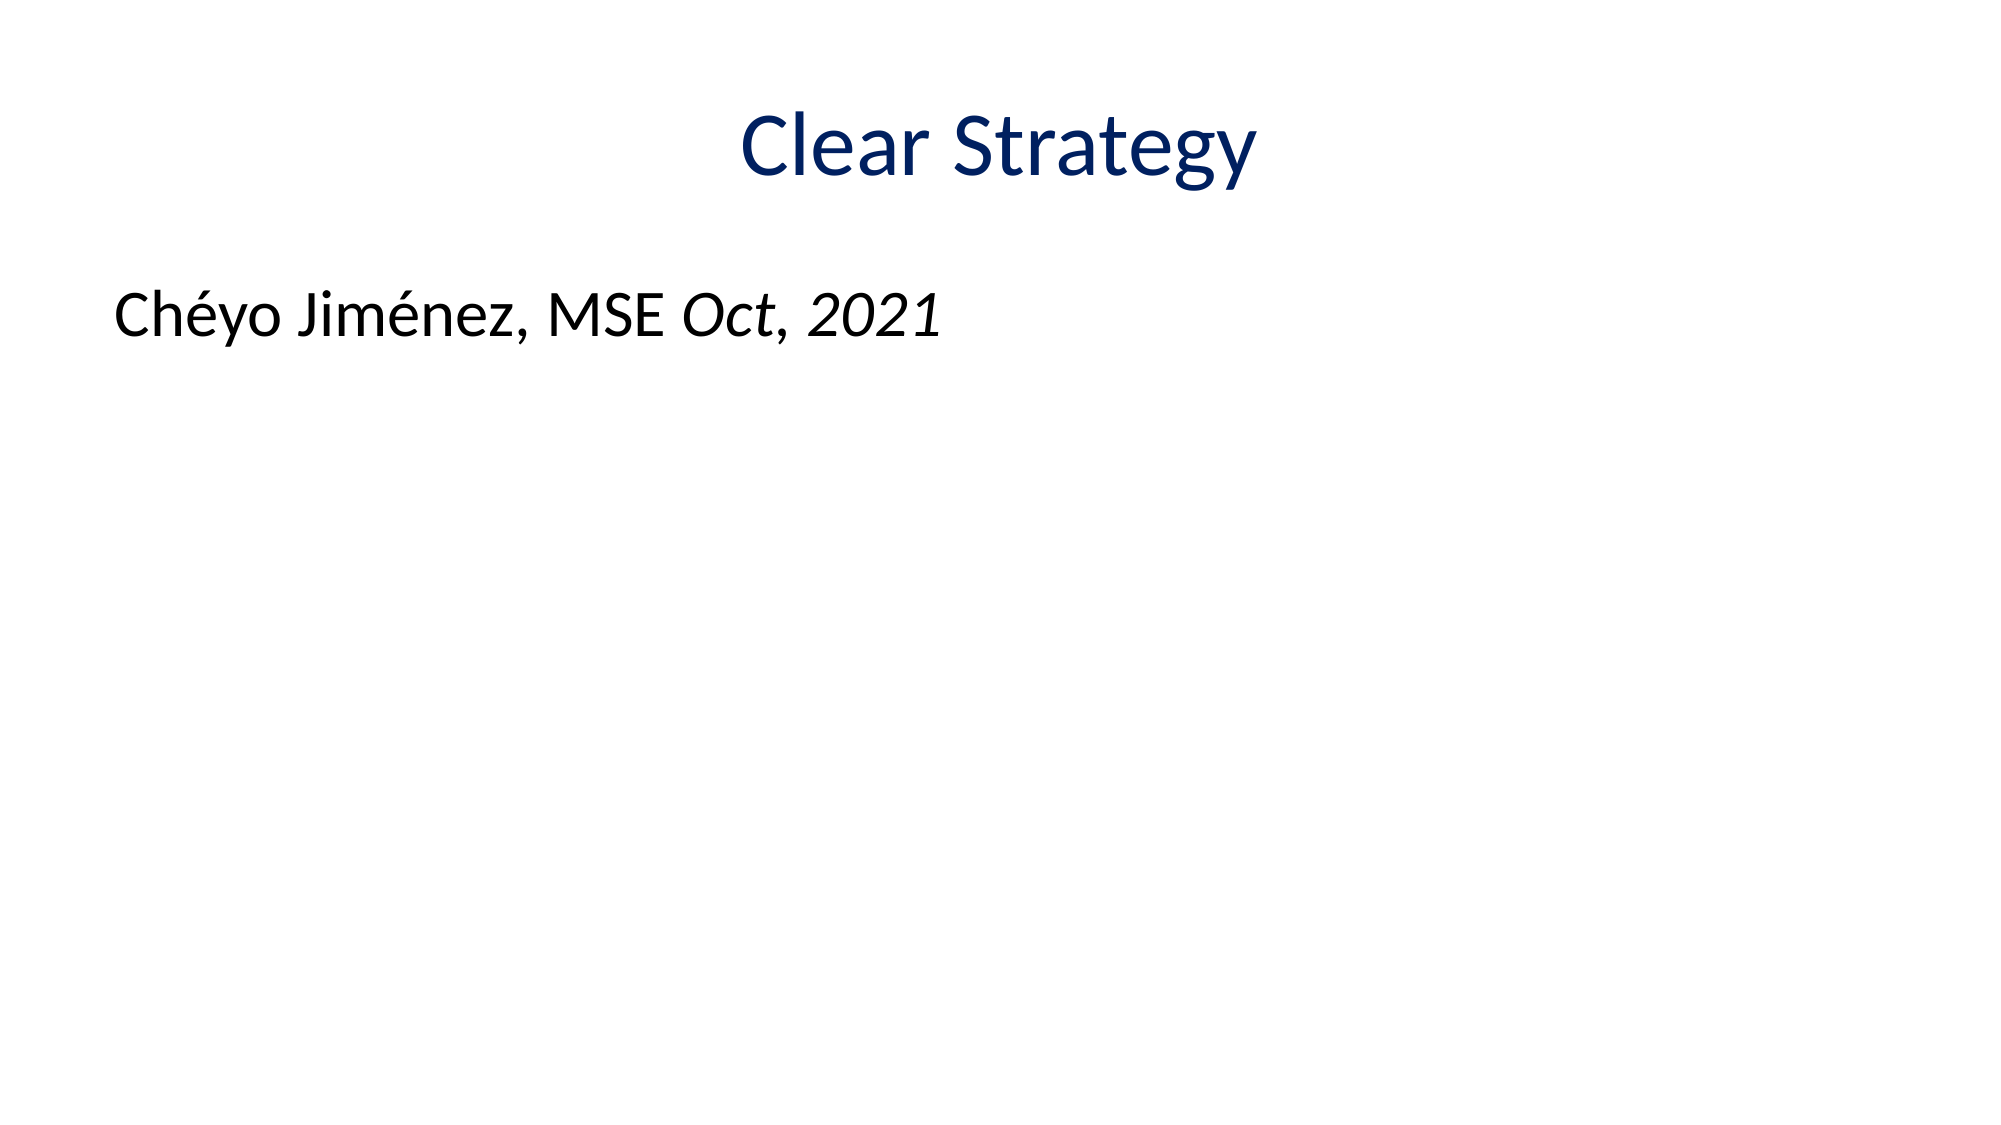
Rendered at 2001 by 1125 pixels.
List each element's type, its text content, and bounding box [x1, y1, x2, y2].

title Clear Strategy [99, 45, 1900, 233]
list Chéyo Jiménez, MSE Oct, 2021 [99, 262, 1900, 1005]
